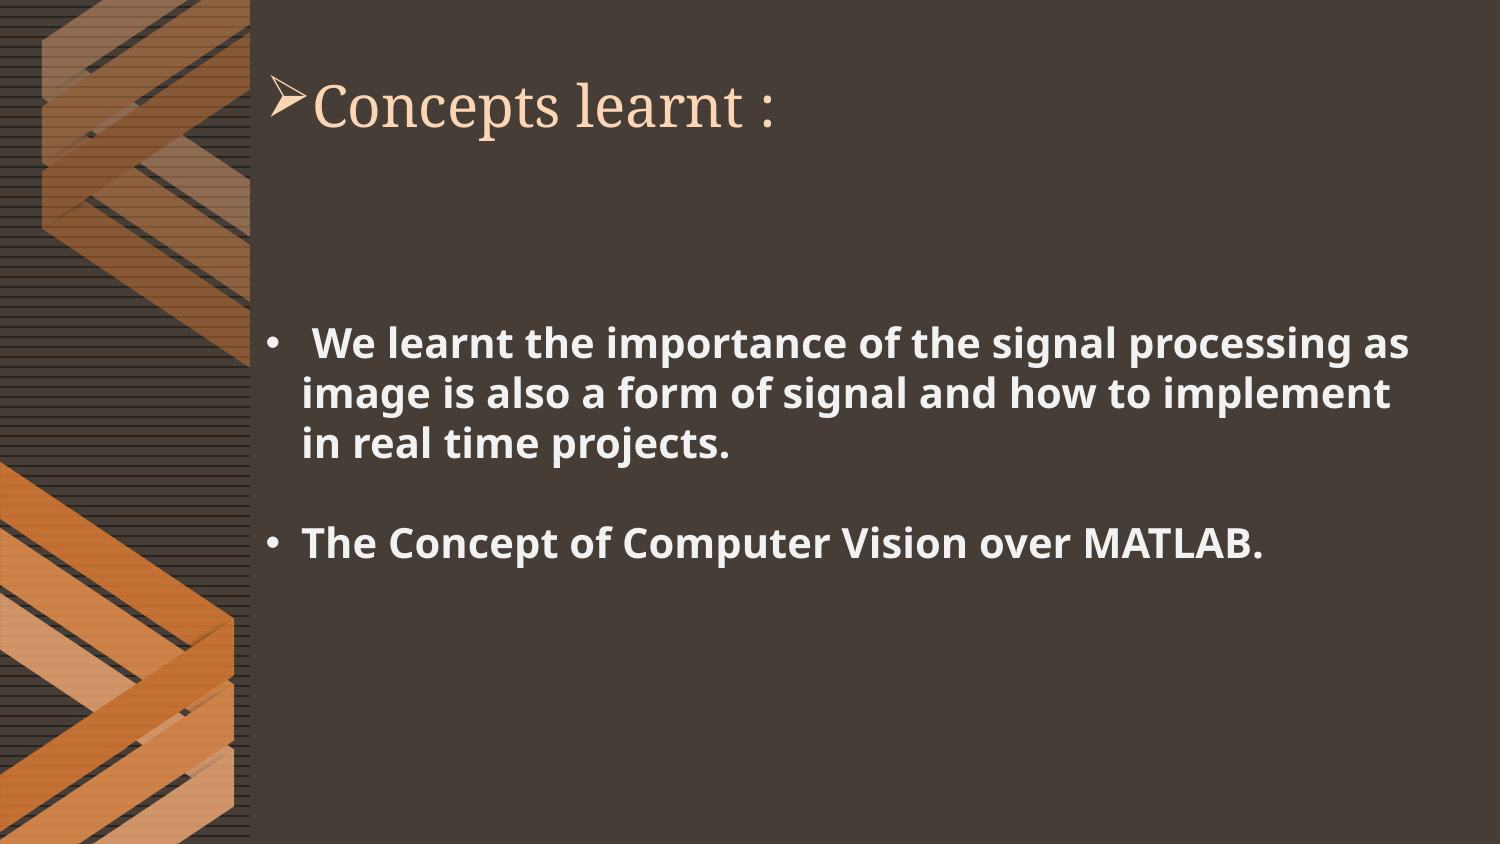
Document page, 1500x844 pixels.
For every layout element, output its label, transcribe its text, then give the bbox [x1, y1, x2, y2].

picture [0, 0, 1500, 844]
title Concepts learnt : [265, 33, 1425, 175]
subtitle We learnt the importance of the signal processing as image is also a form of signal and how to implement in real time projects. The Concept of Computer Vision over MATLAB. [265, 197, 1425, 687]
